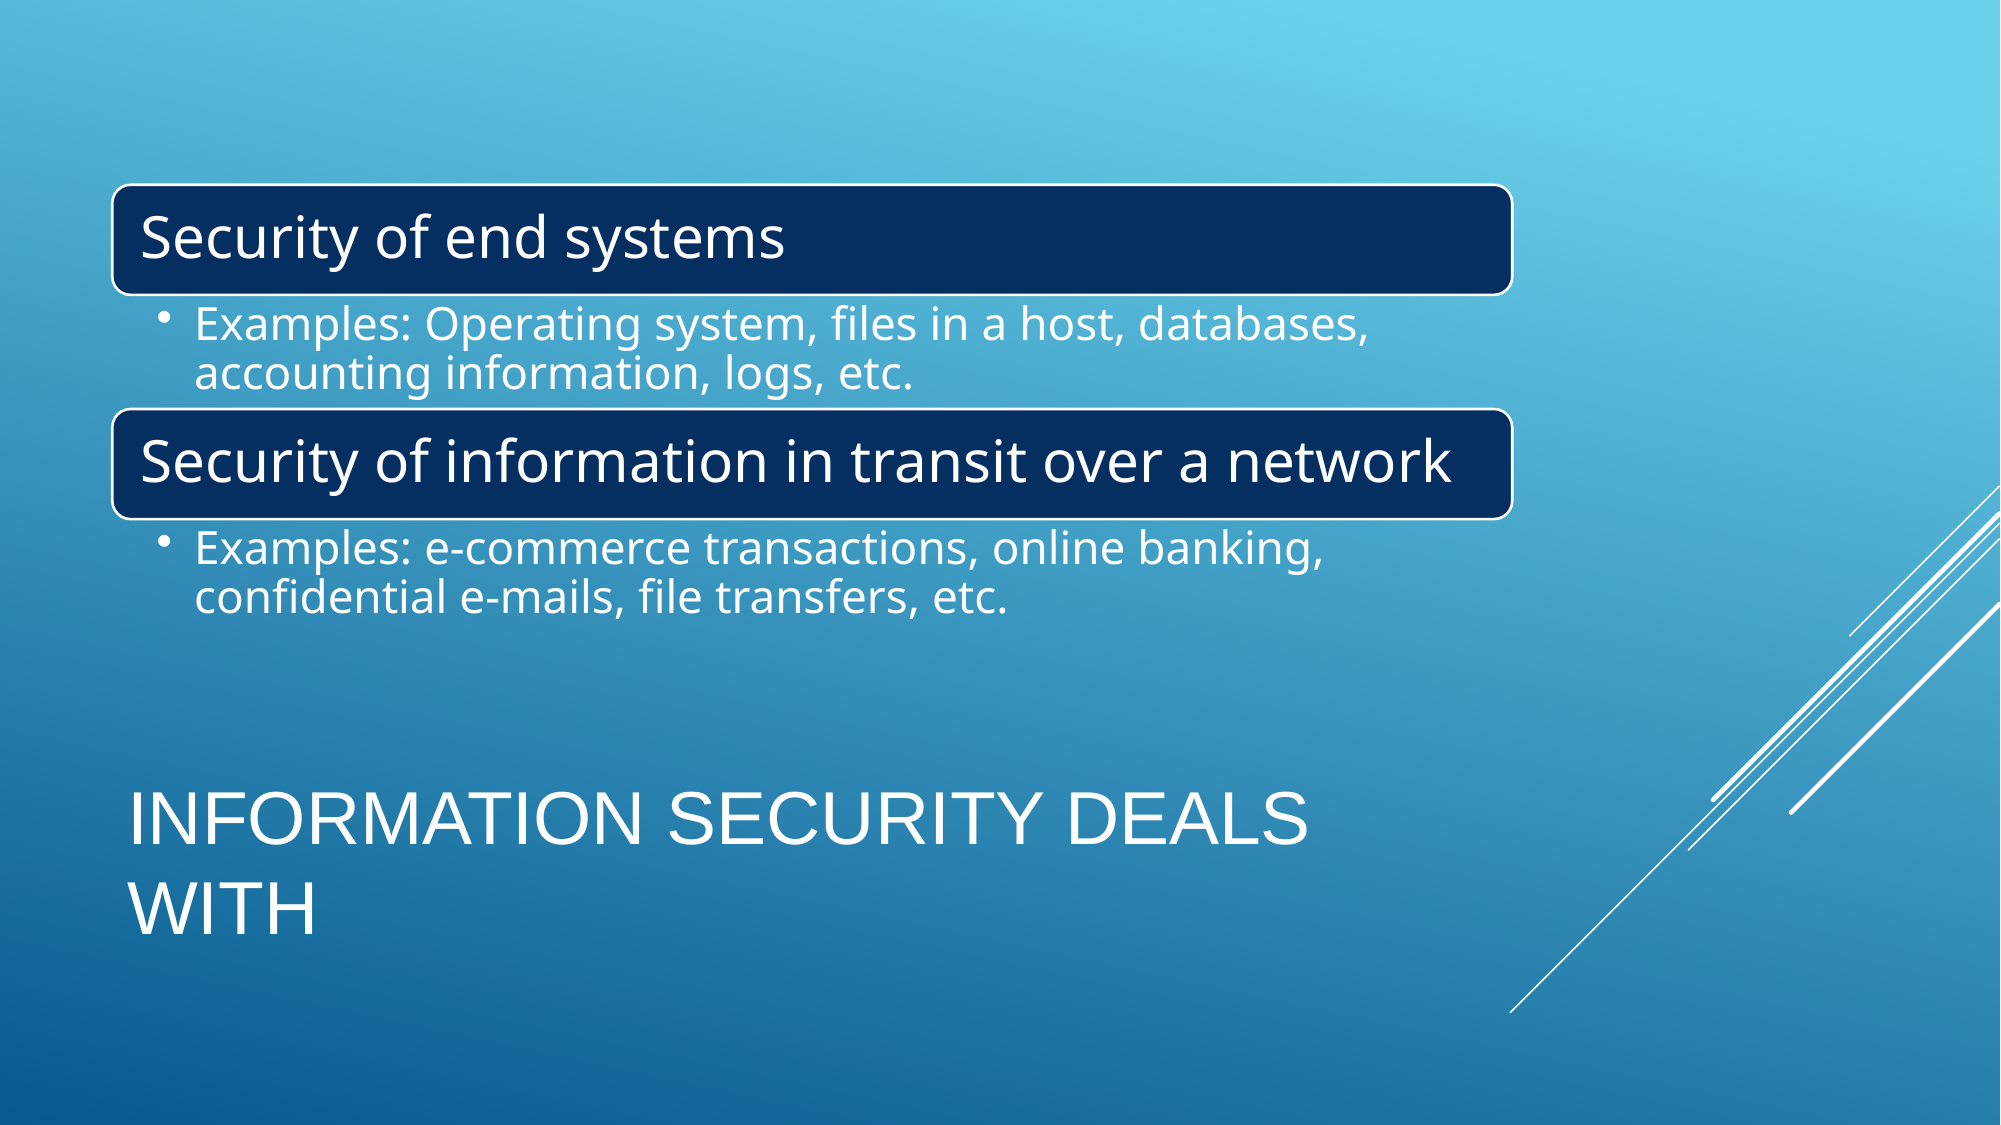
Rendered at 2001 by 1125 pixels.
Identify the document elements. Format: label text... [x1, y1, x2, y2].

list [111, 112, 1513, 706]
title Information Security deals with [112, 736, 1513, 984]
